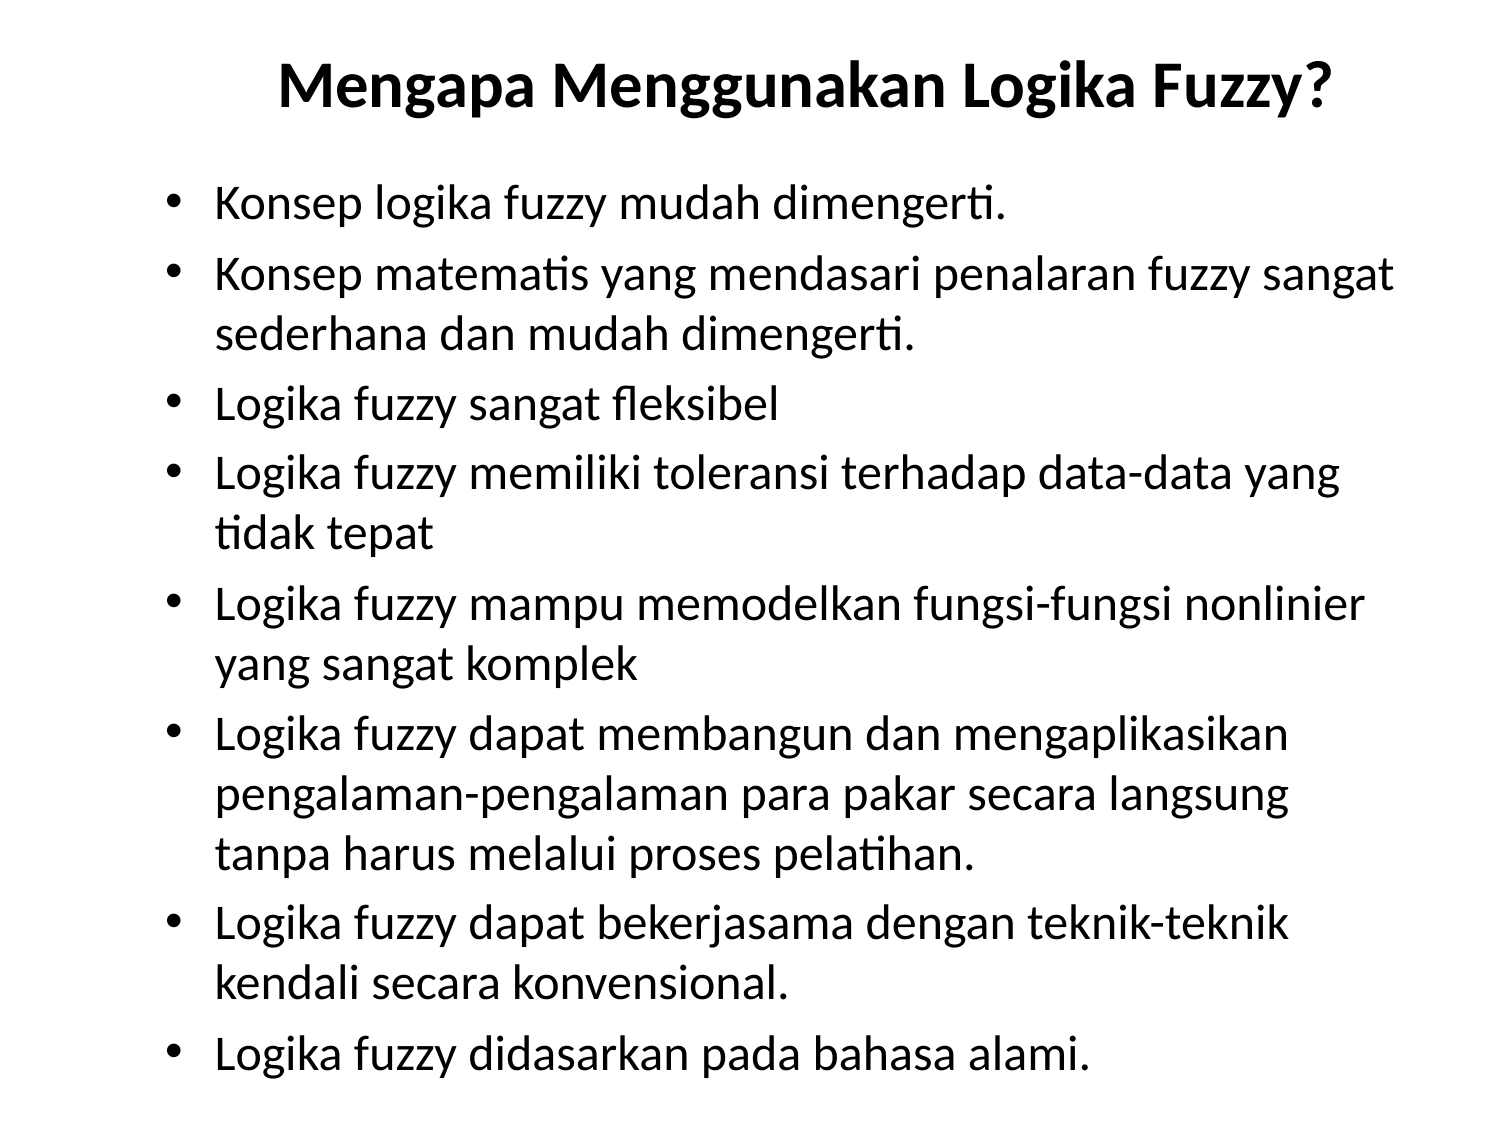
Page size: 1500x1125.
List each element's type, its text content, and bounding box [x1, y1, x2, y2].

title Mengapa Menggunakan Logika Fuzzy? [150, 0, 1463, 163]
list Konsep logika fuzzy mudah dimengerti. Konsep matematis yang mendasari penalaran fuzzy sangat sederhana dan mudah dimengerti. Logika fuzzy sangat fleksibel Logika fuzzy memiliki toleransi terhadap data-data yang tidak tepat Logika fuzzy mampu memodelkan fungsi-fungsi nonlinier yang sangat komplek Logika fuzzy dapat membangun dan mengaplikasikan pengalaman-pengalaman para pakar secara langsung tanpa harus melalui proses pelatihan. Logika fuzzy dapat bekerjasama dengan teknik-teknik kendali secara konvensional. Logika fuzzy didasarkan pada bahasa alami. [150, 162, 1425, 1088]
